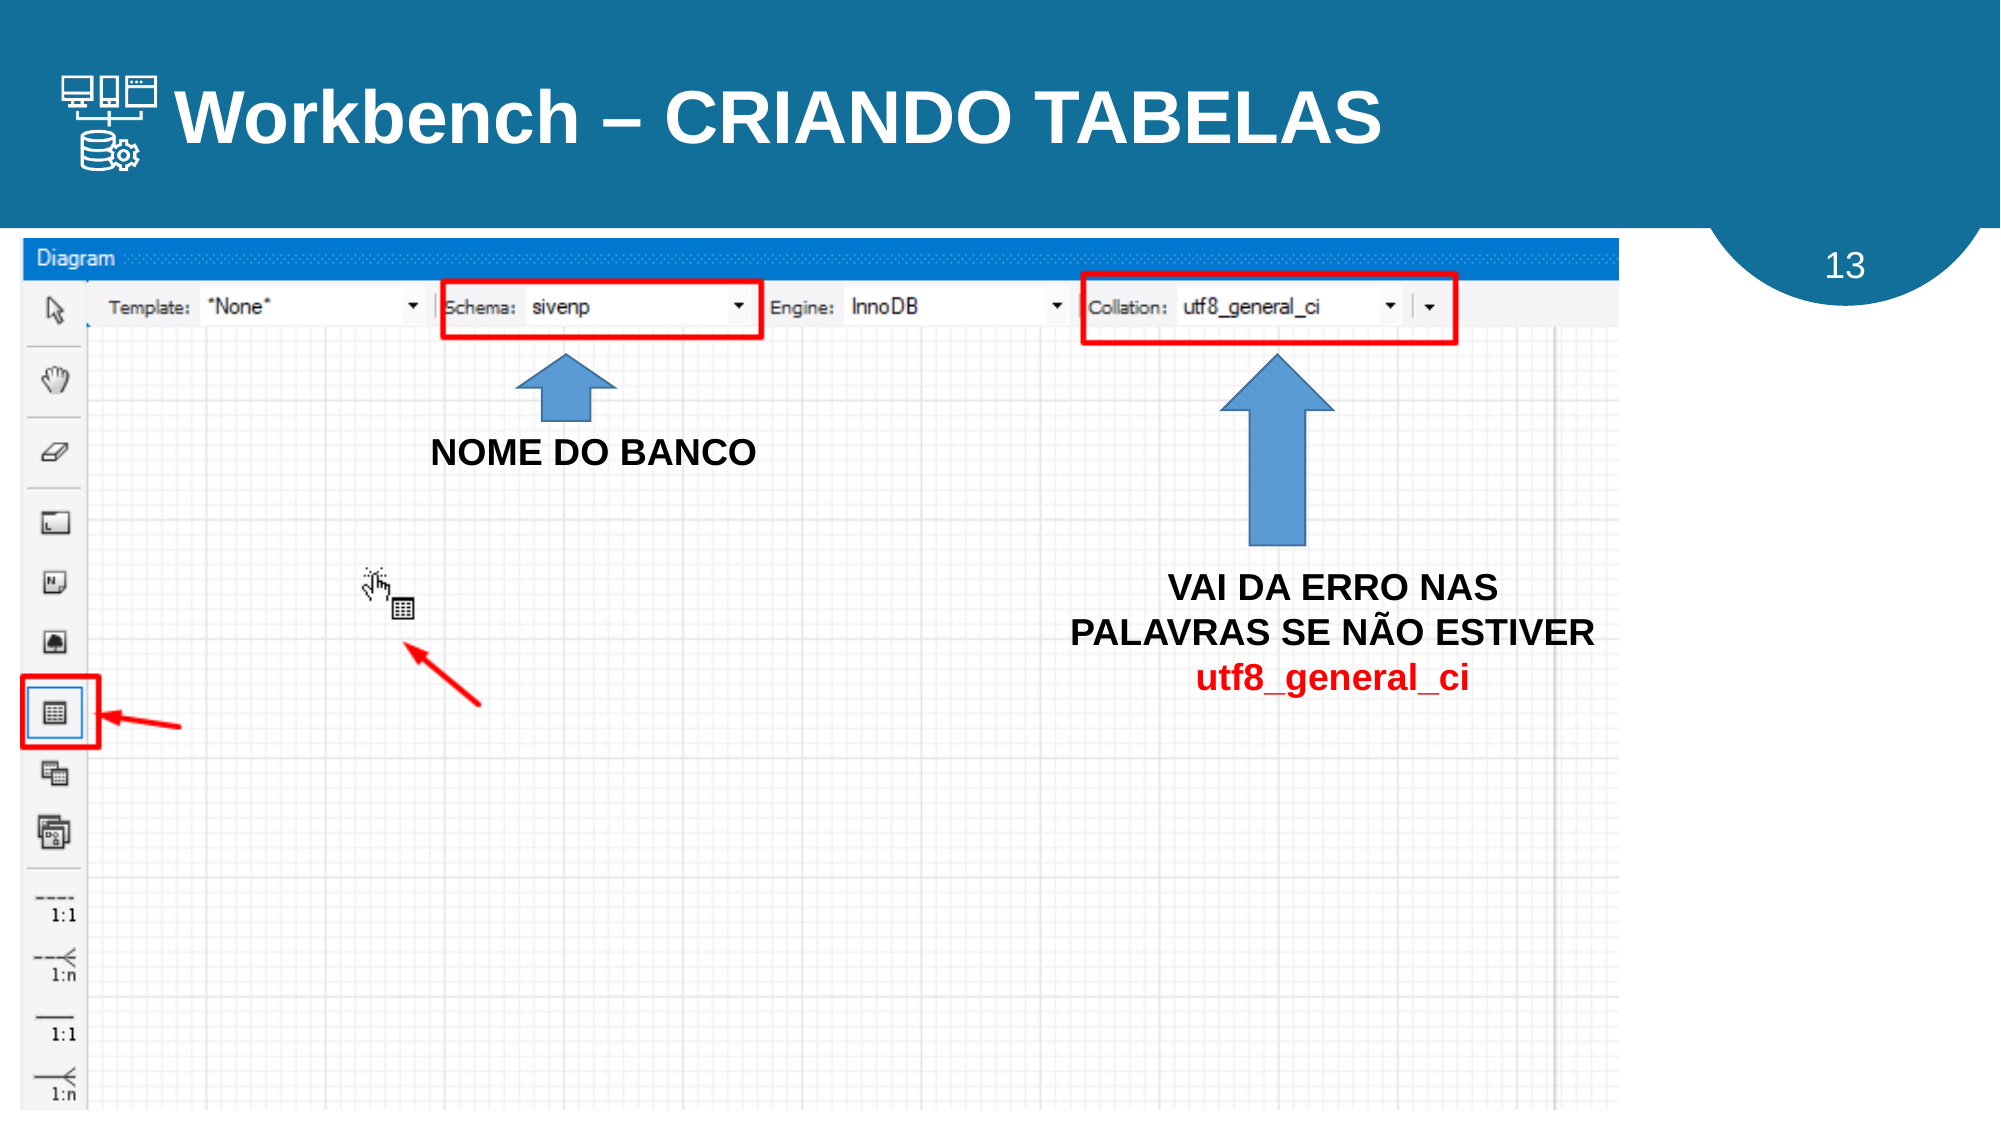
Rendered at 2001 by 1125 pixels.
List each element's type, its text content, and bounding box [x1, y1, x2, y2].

text_box [1709, 229, 1981, 307]
picture [19, 238, 1619, 1110]
text_box 13 [1809, 233, 1881, 294]
title Workbench – CRIANDO TABELAS [159, 10, 1863, 229]
picture [58, 72, 160, 174]
text_box [0, 0, 2000, 229]
